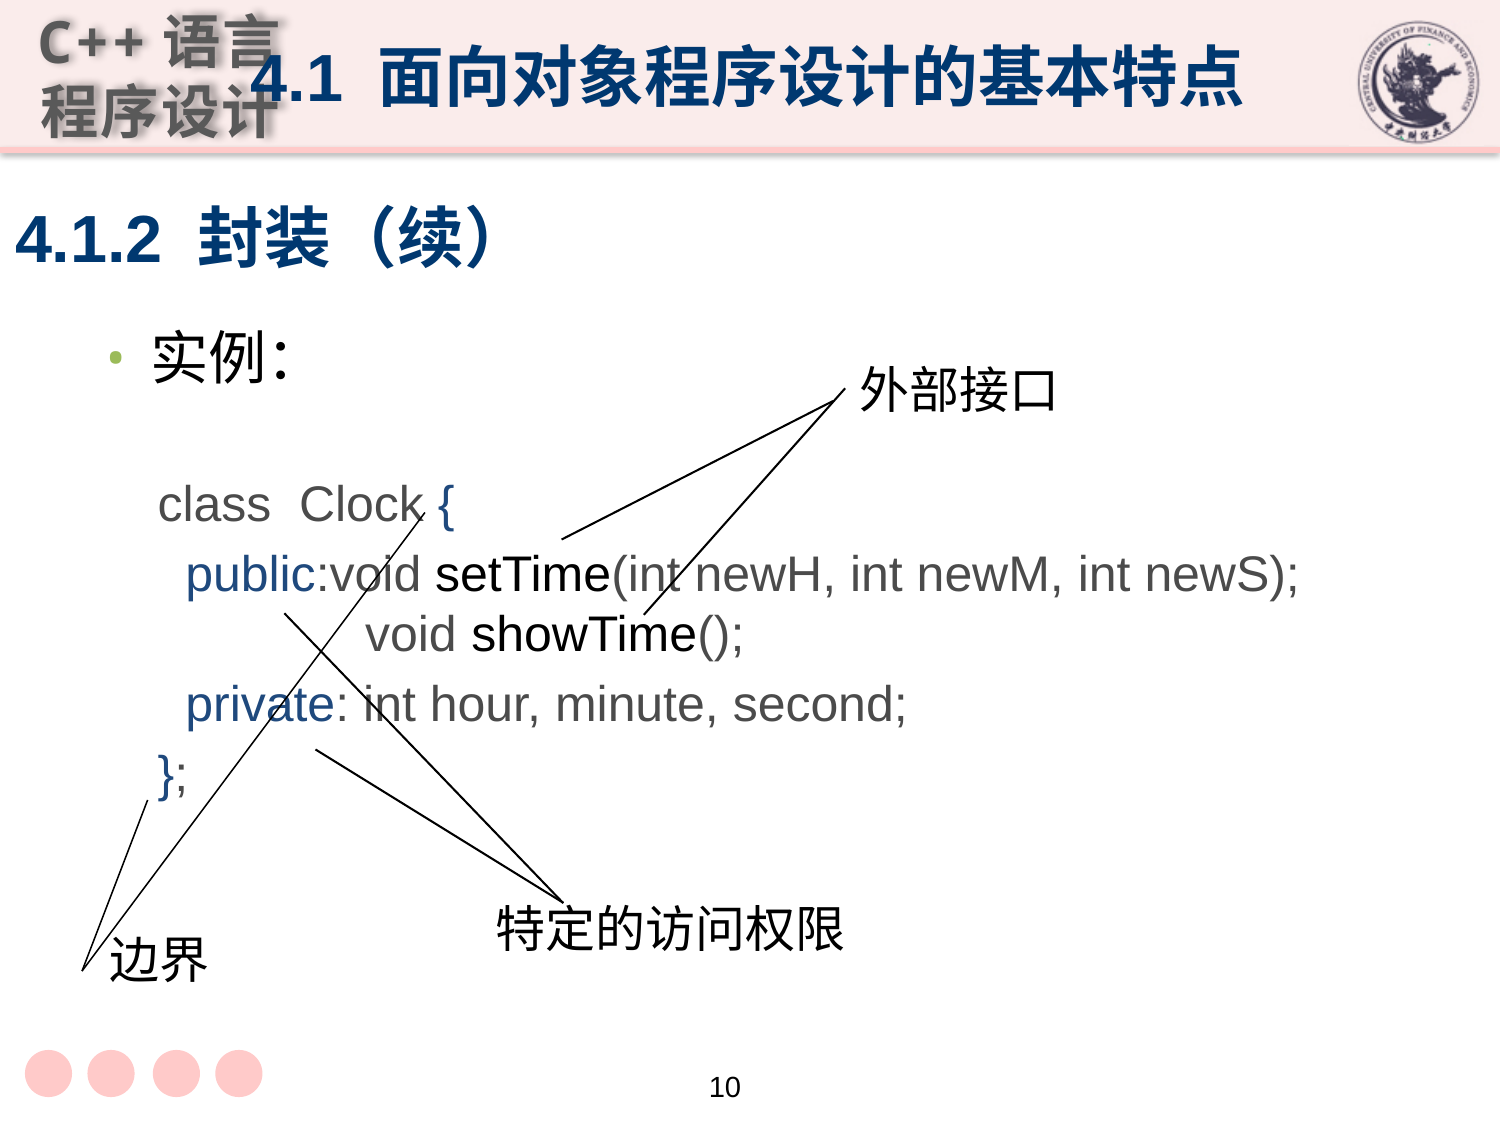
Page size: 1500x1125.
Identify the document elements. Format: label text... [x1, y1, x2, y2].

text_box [81, 512, 426, 997]
list 实例： class Clock { public:void setTime(int newH, int newM, int newS); void showTime(); private: int hour, minute, second; }; [74, 292, 1454, 1079]
title 4.1.2 封装（续） [0, 157, 1100, 315]
slide_number 10 [674, 1046, 776, 1125]
picture [0, 0, 121, 147]
picture [1375, 0, 1500, 147]
text_box 4.1 面向对象程序设计的基本特点 [121, 0, 1375, 150]
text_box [562, 351, 1108, 615]
text_box 特定的访问权限 [480, 890, 868, 966]
